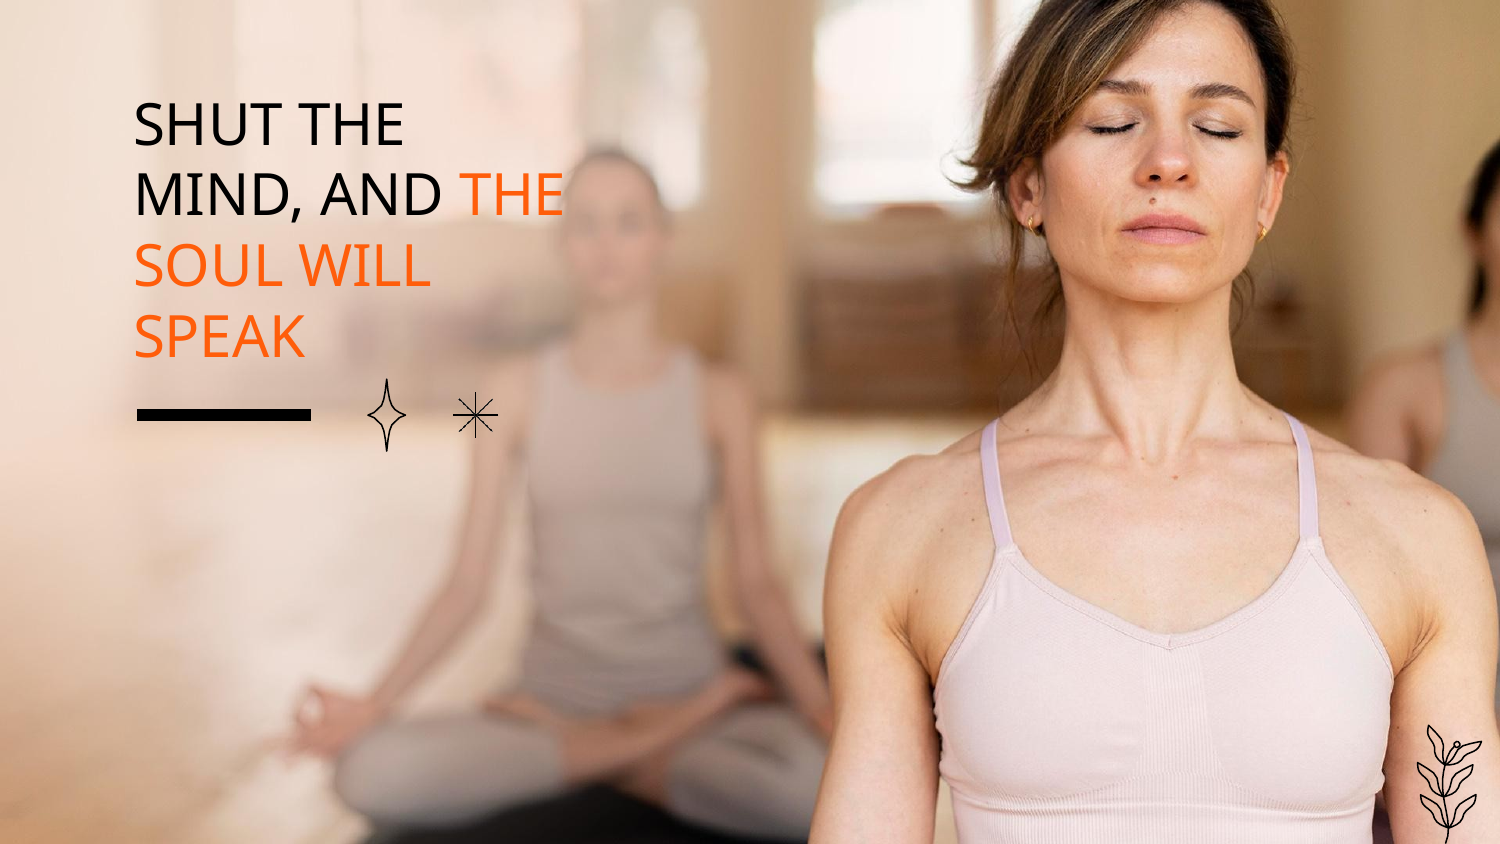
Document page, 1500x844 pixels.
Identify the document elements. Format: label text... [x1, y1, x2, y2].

title SHUT THE MIND, AND THE SOUL WILL SPEAK [131, 84, 569, 369]
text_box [137, 378, 1483, 844]
picture [0, 0, 1500, 844]
